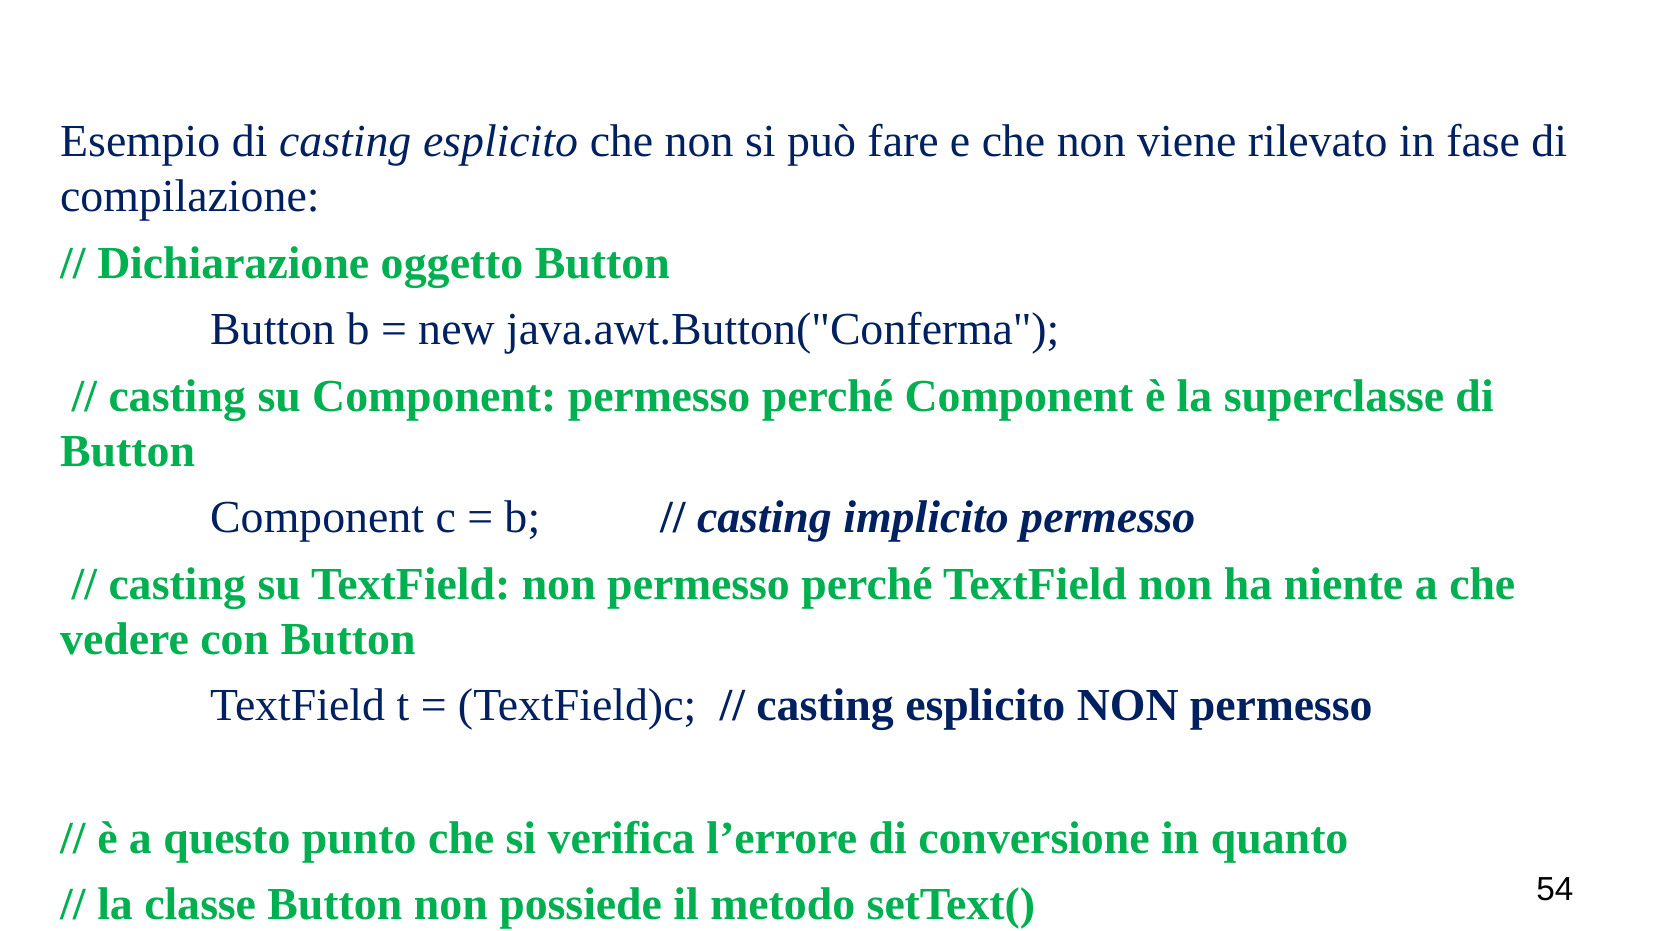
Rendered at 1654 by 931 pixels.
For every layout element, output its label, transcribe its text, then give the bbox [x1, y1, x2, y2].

text_box <numero> [1191, 852, 1589, 915]
text_box Esempio di casting esplicito che non si può fare e che non viene rilevato in fase di compilazione: // Dichiarazione oggetto Button Button b = new java.awt.Button("Conferma"); // casting su Component: permesso perché Component è la superclasse di Button Component c = b; // casting implicito permesso // casting su TextField: non permesso perché TextField non ha niente a che vedere con Button TextField t = (TextField)c; // casting esplicito NON permesso // è a questo punto che si verifica l’errore di conversione in quanto // la classe Button non possiede il metodo setText() t.setText("testo"); // ERRORE!!! [45, 103, 1609, 885]
